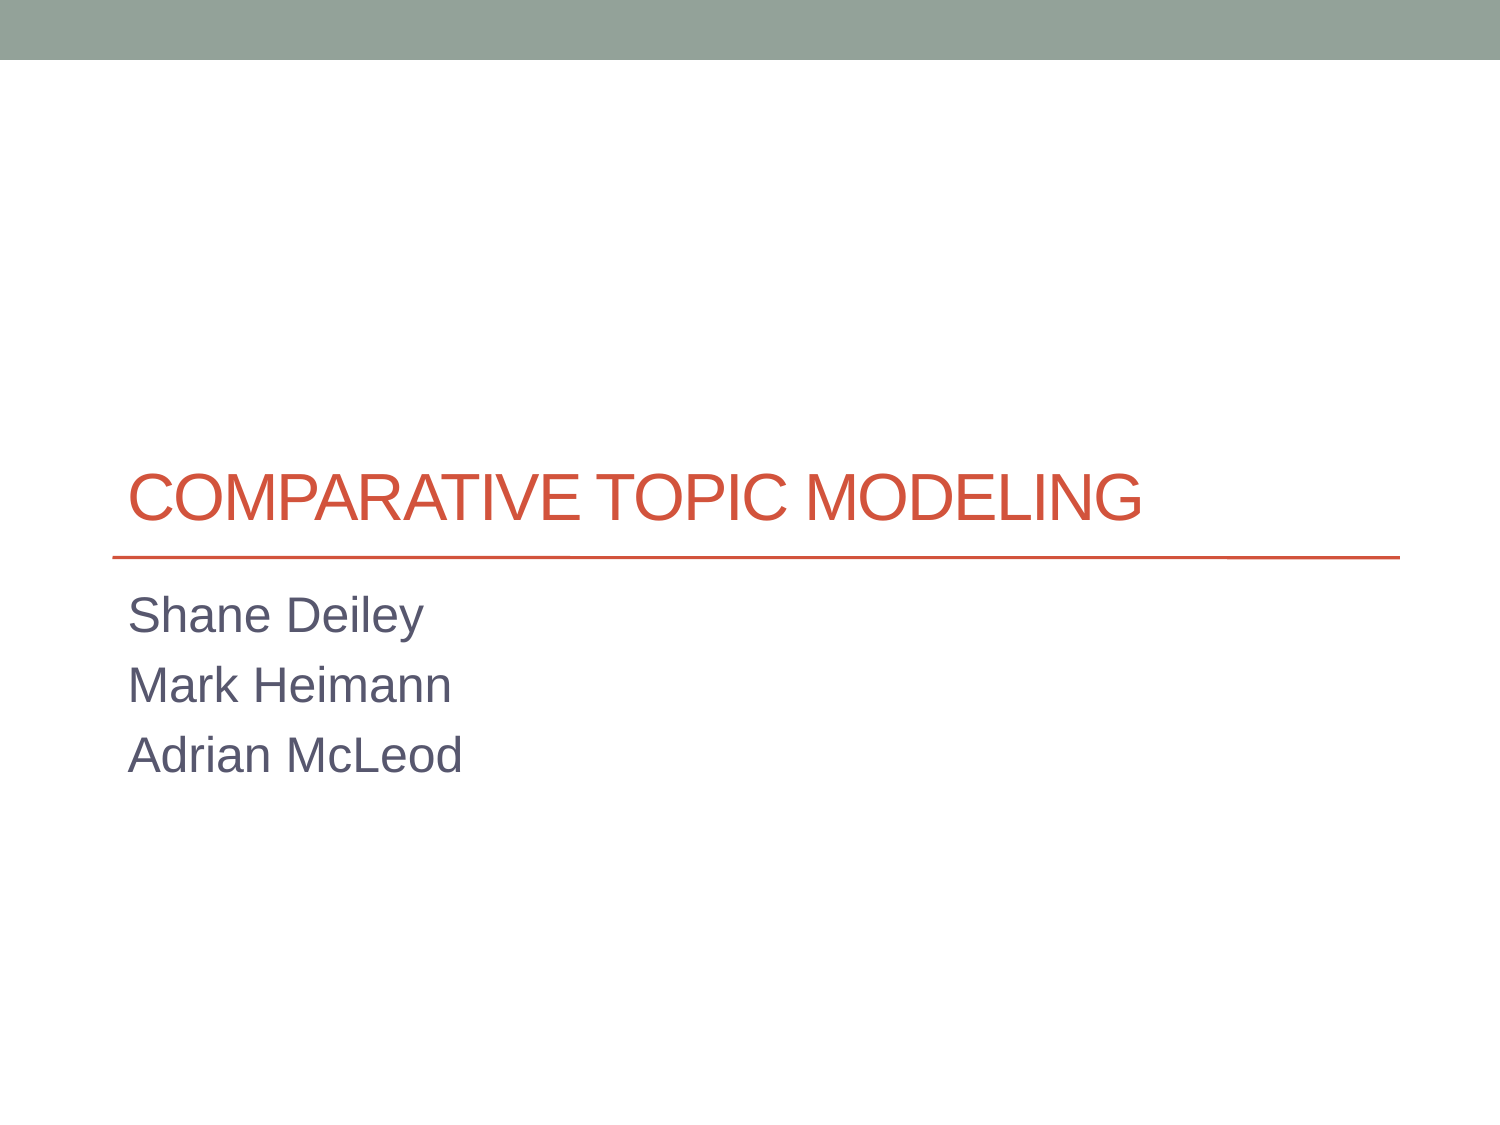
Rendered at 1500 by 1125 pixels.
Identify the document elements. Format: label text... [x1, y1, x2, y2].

subtitle Shane Deiley Mark Heimann Adrian McLeod [112, 575, 1163, 863]
title Comparative Topic modeling [112, 224, 1400, 542]
